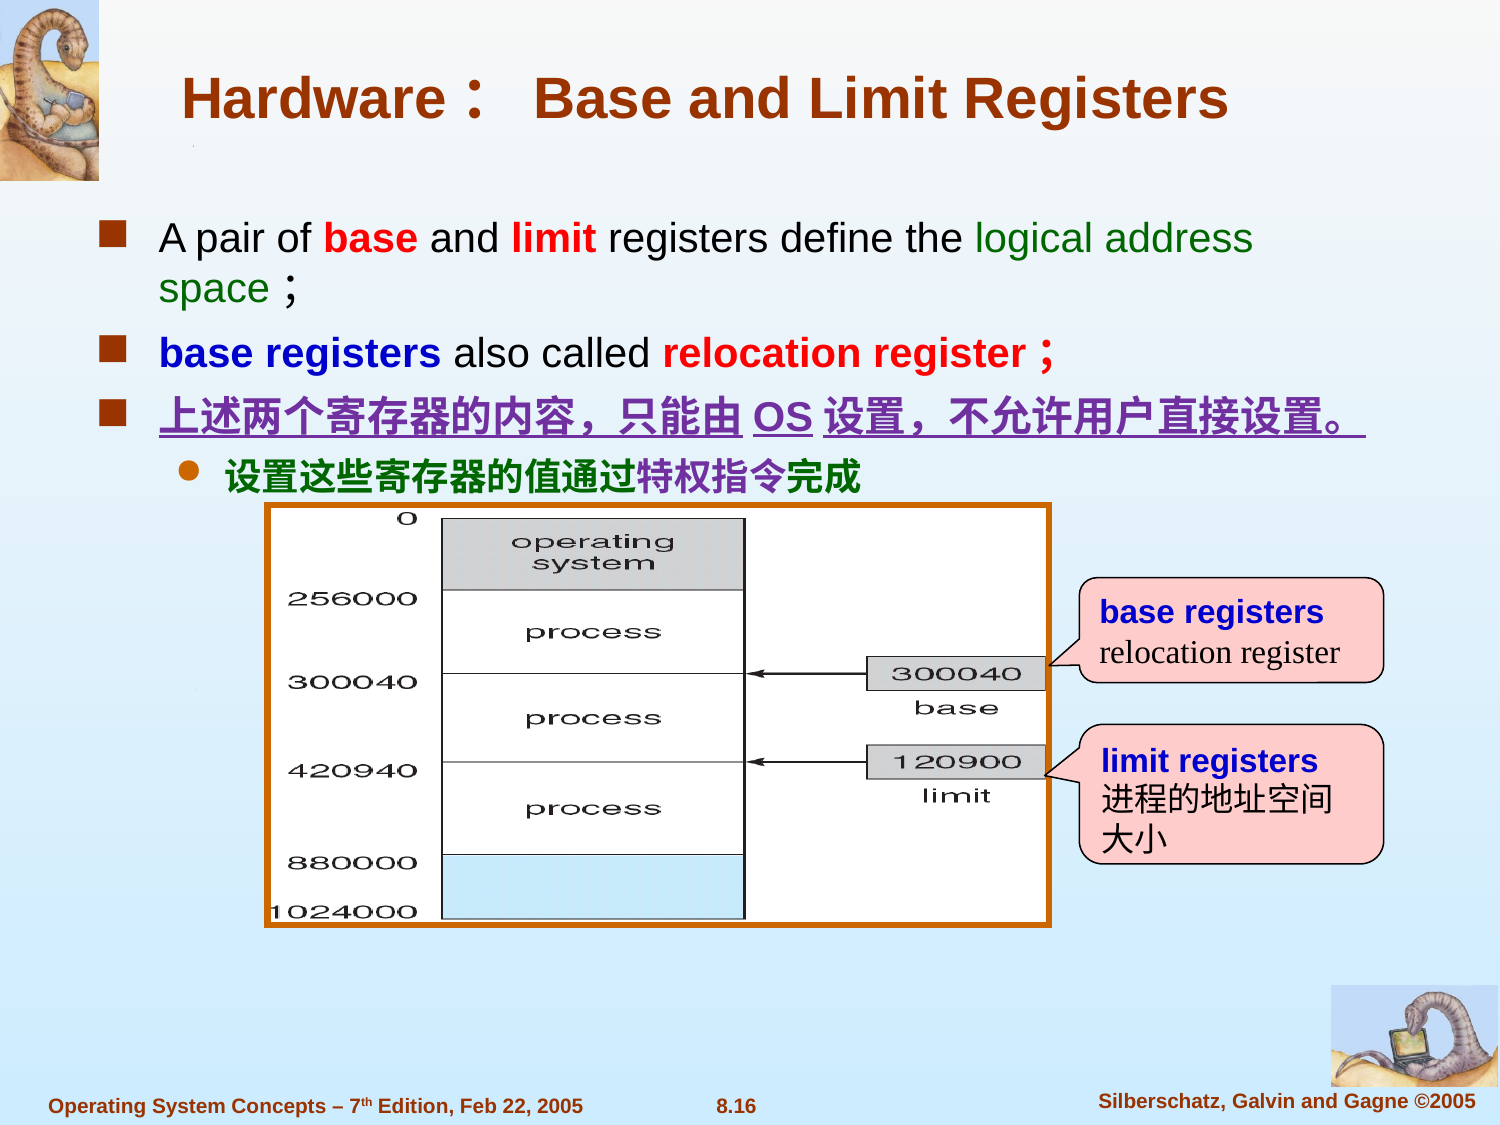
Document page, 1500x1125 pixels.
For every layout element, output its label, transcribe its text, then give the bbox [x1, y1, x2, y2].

title Hardware：Base and Limit Registers [112, 37, 1299, 138]
text_box base registers relocation register [1049, 577, 1384, 683]
text_box limit registers 进程的地址空间大小 [1046, 724, 1384, 864]
picture [270, 508, 1046, 922]
picture [0, 0, 99, 181]
list A pair of base and limit registers define the logical address space； base registers also called relocation register； 上述两个寄存器的内容，只能由OS设置，不允许用户直接设置。 设置这些寄存器的值通过特权指令完成 [87, 203, 1409, 488]
picture [1331, 985, 1498, 1087]
